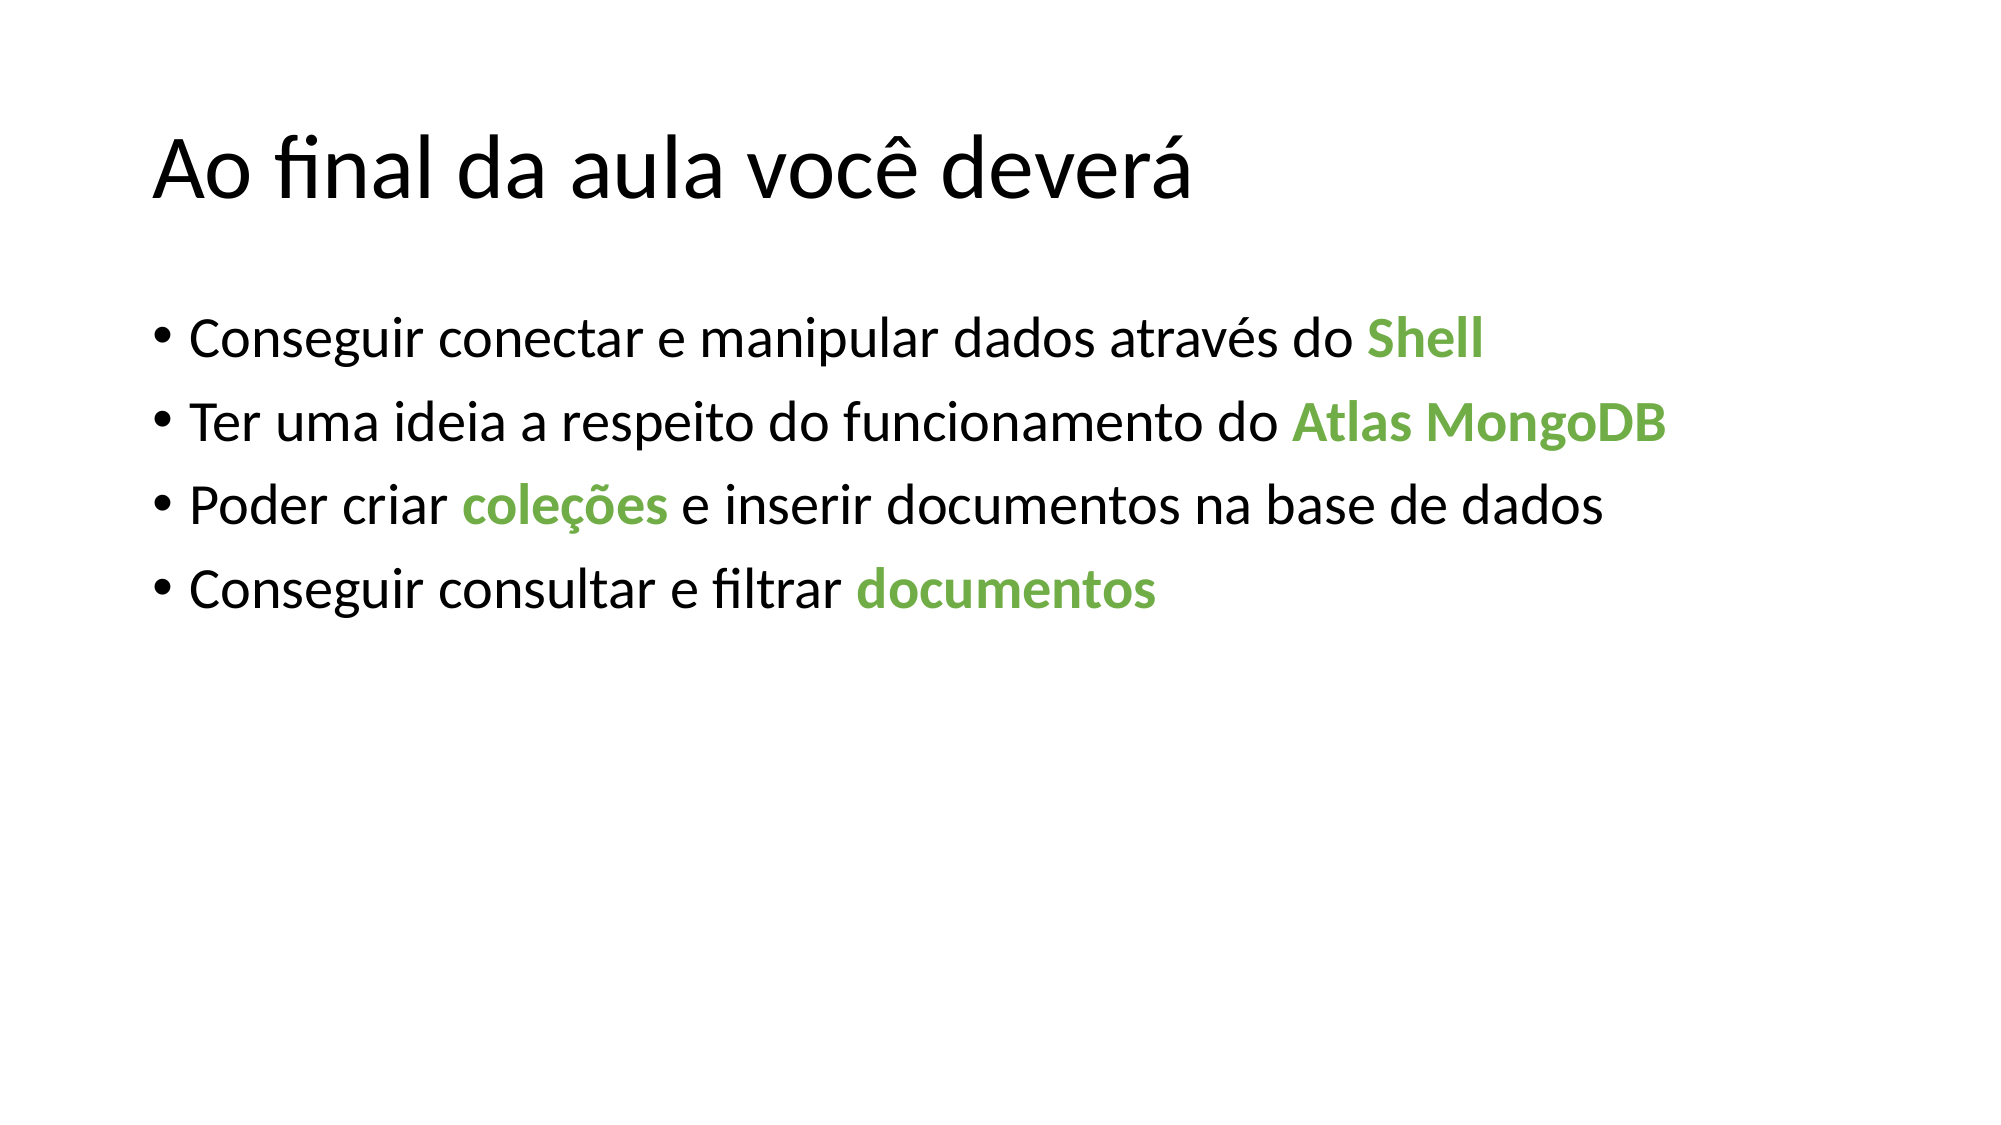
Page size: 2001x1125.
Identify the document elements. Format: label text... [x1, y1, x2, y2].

text_box Conseguir conectar e manipular dados através do Shell Ter uma ideia a respeito do funcionamento do Atlas MongoDB Poder criar coleções e inserir documentos na base de dados Conseguir consultar e filtrar documentos [137, 299, 1863, 1014]
text_box Ao final da aula você deverá [137, 59, 1863, 278]
